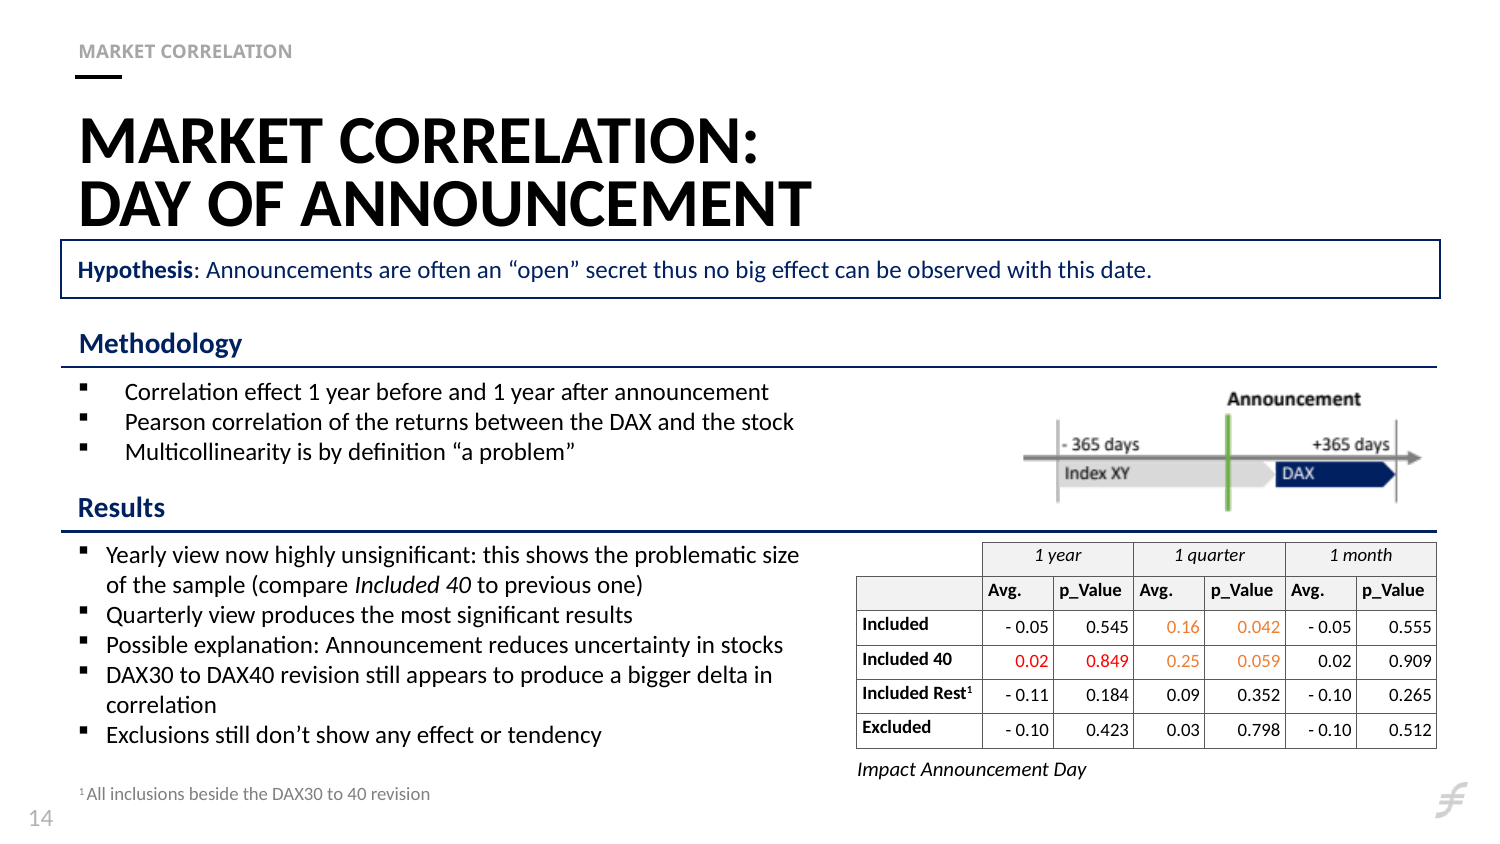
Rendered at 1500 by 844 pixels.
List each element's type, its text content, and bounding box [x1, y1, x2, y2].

slide_number 14 [12, 793, 351, 839]
text_box Yearly view now highly unsignificant: this shows the problematic size of the sample (compare Included 40 to previous one) Quarterly view produces the most significant results Possible explanation: Announcement reduces uncertainty in stocks DAX30 to DAX40 revision still appears to produce a bigger delta in correlation Exclusions still don’t show any effect or tendency [63, 533, 819, 756]
title Market correlation: Day of Announcement [63, 112, 1447, 248]
picture [1022, 377, 1437, 512]
text_box [60, 239, 1441, 299]
text_box Results [63, 481, 182, 530]
text_box Impact Announcement Day [857, 749, 1102, 788]
text_box 1 All inclusions beside the DAX30 to 40 revision [63, 774, 446, 812]
text_box Correlation effect 1 year before and 1 year after announcement Pearson correlation of the returns between the DAX and the stock Multicollinearity is by definition “a problem” [63, 368, 907, 473]
text_box Methodology [63, 317, 258, 366]
list Market correlation [63, 27, 741, 63]
picture [1435, 782, 1468, 819]
